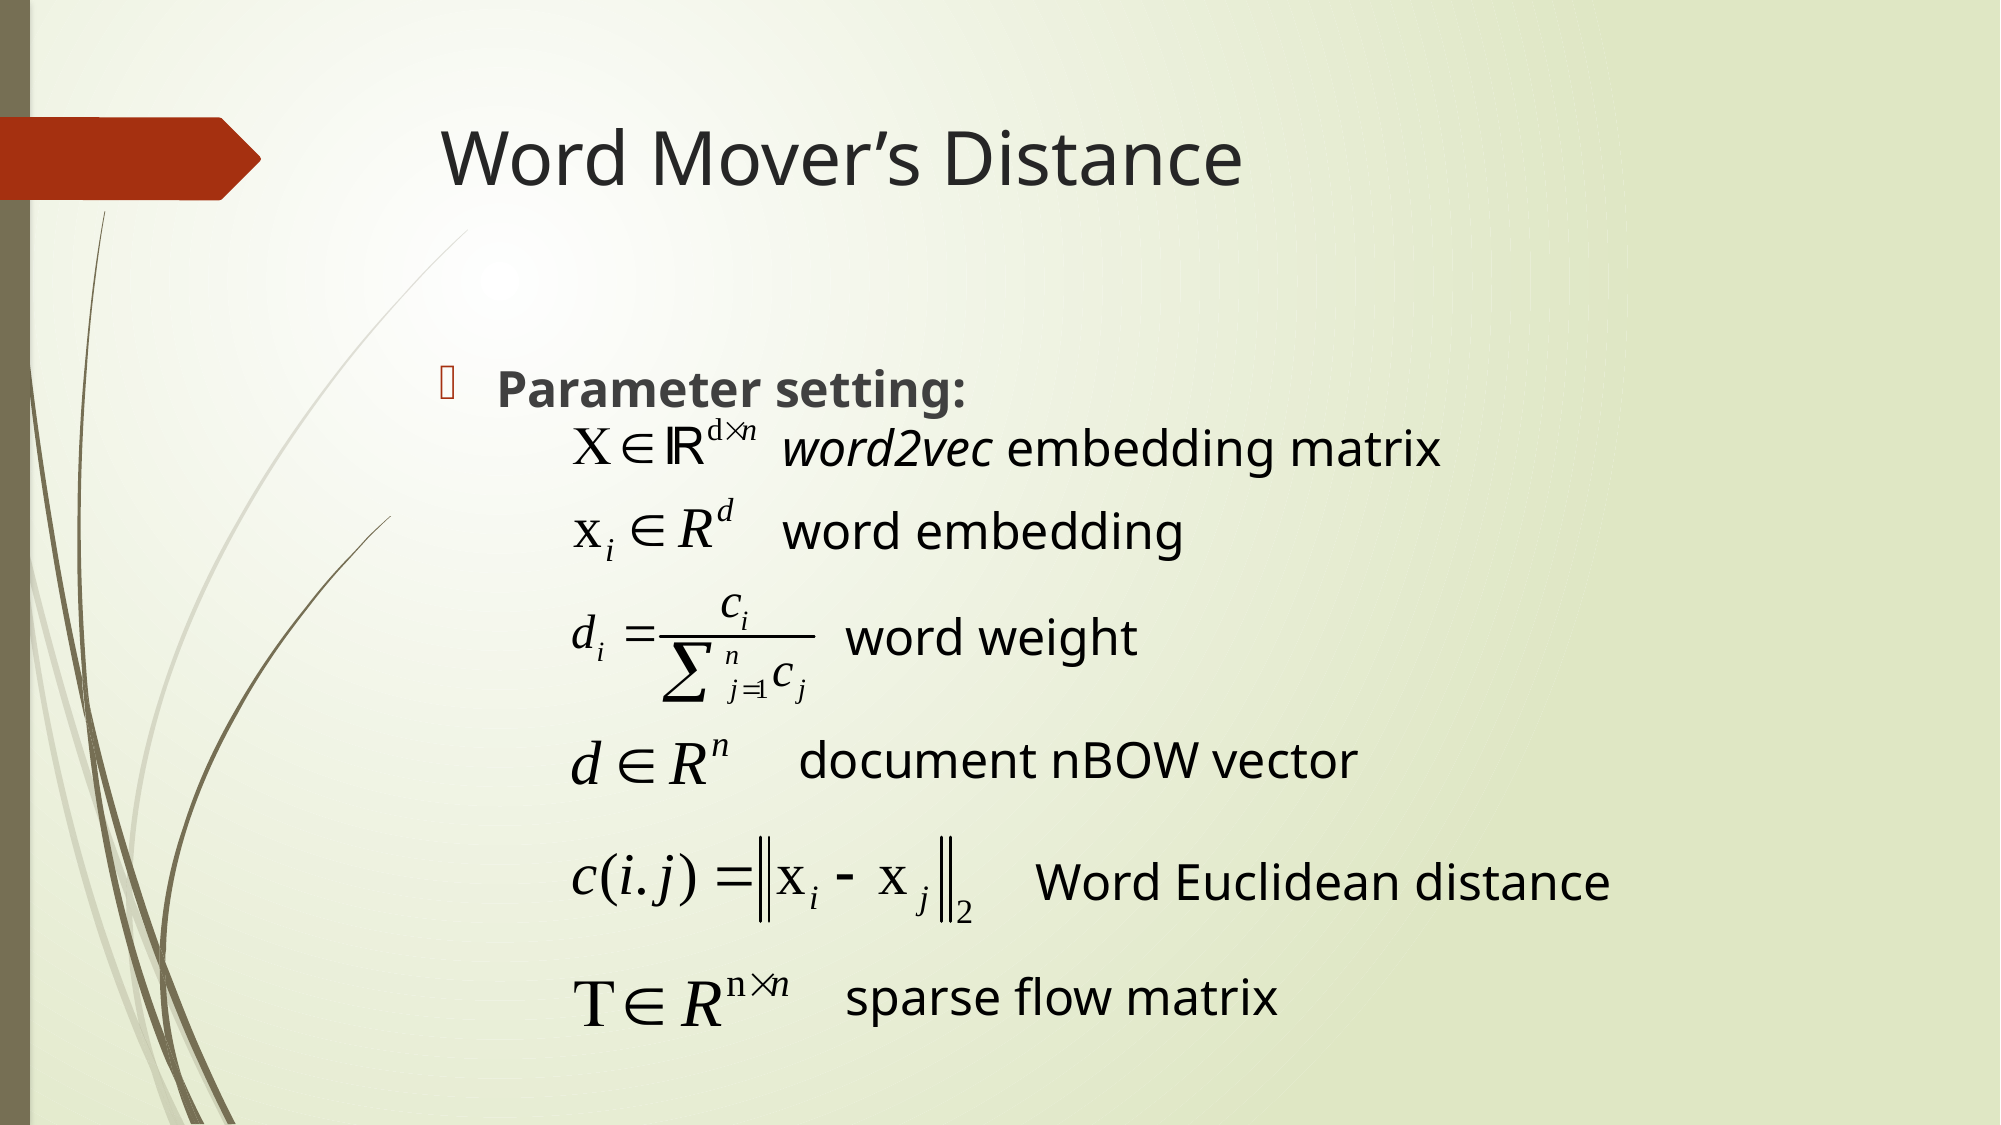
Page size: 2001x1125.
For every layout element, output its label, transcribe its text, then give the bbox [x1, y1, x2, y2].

text_box Word Euclidean distance [1020, 842, 1768, 918]
text_box word weight [831, 597, 1418, 673]
text_box word2vec embedding matrix [767, 408, 1620, 484]
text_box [563, 952, 802, 1038]
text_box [563, 405, 768, 475]
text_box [560, 716, 744, 801]
text_box word embedding [767, 492, 1577, 568]
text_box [563, 571, 827, 714]
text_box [563, 484, 747, 571]
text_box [563, 824, 984, 939]
text_box sparse flow matrix [831, 941, 1579, 1037]
list Parameter setting: [424, 350, 1888, 970]
title Word Mover’s Distance [425, 102, 1888, 313]
text_box document nBOW vector [773, 720, 1466, 796]
